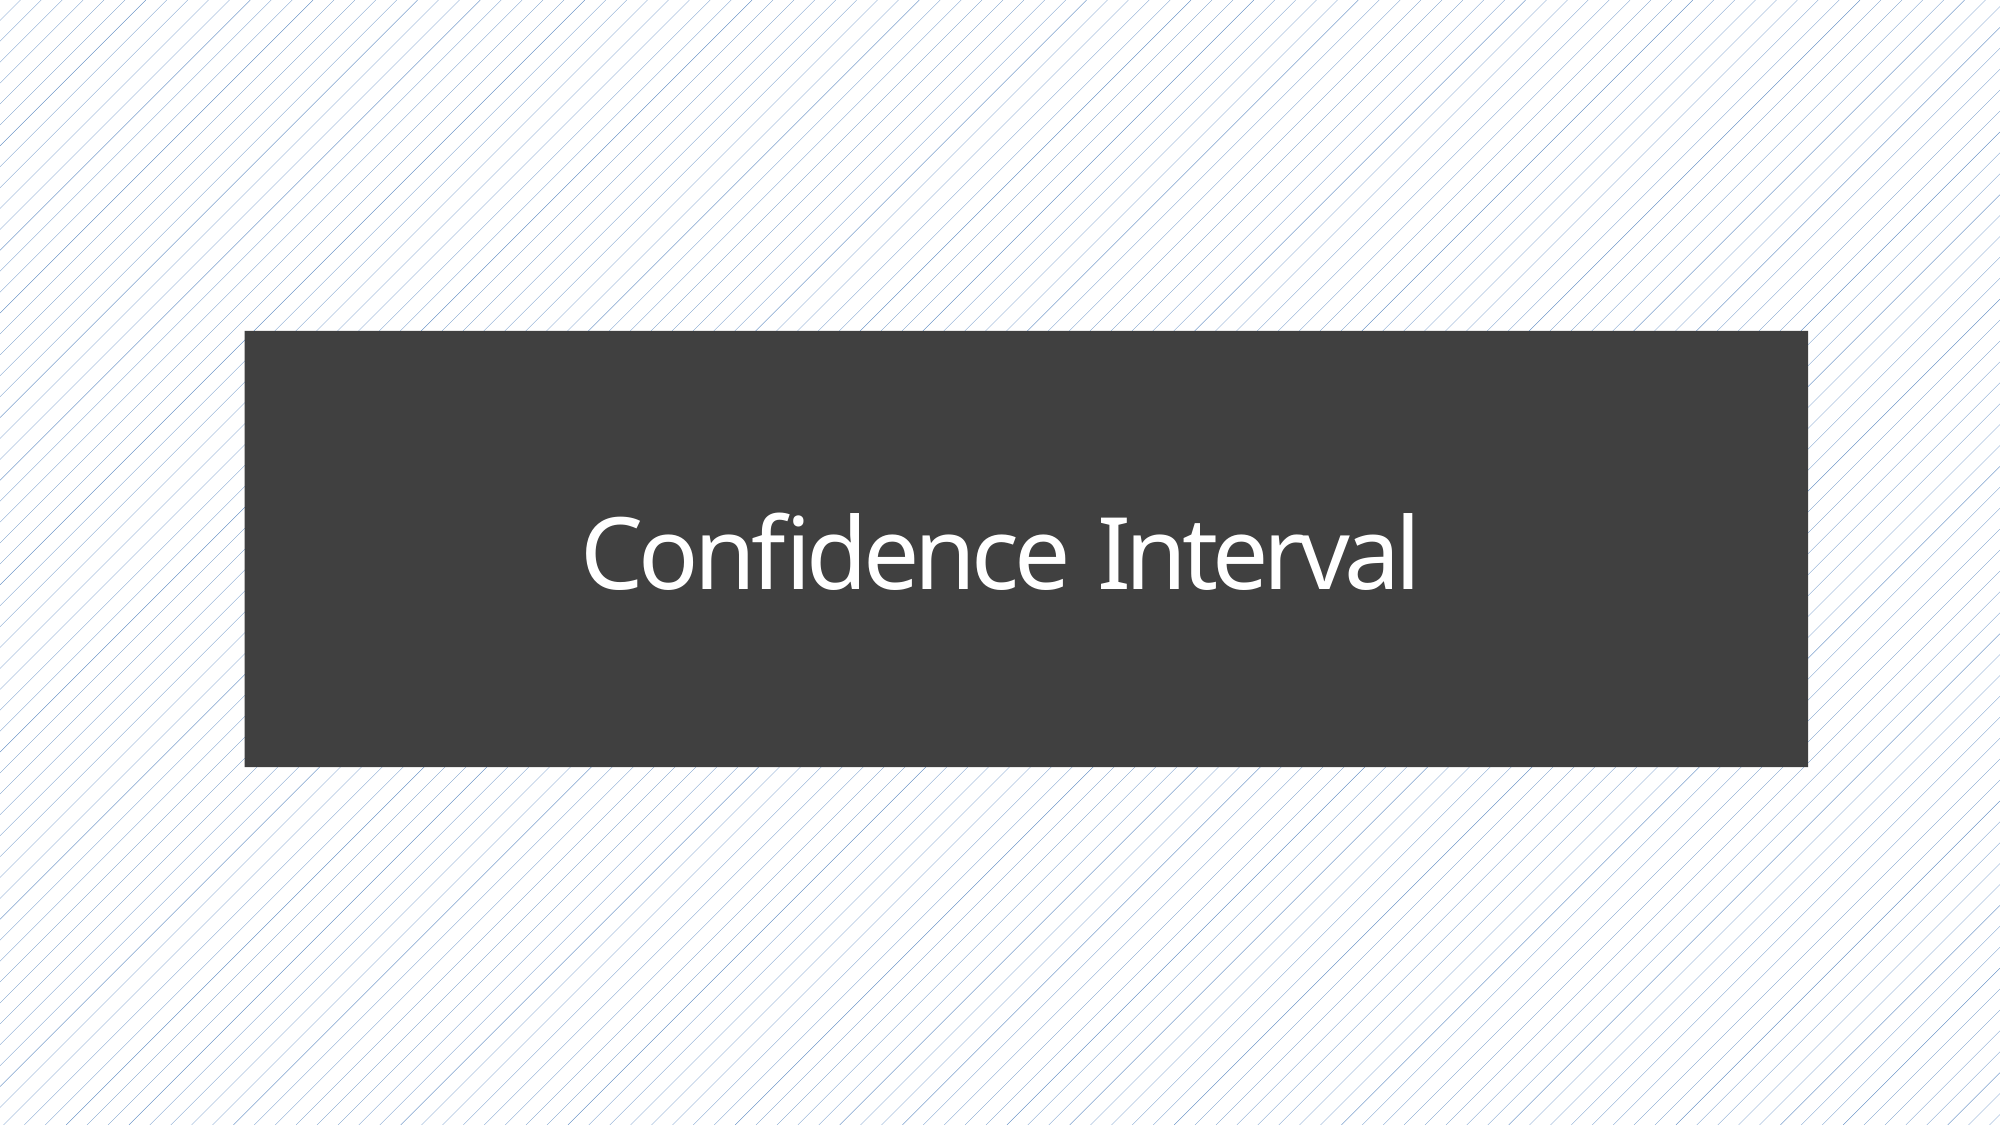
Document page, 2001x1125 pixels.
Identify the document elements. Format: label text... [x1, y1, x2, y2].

title Confidence Interval [387, 487, 1613, 678]
text_box [244, 330, 1809, 768]
